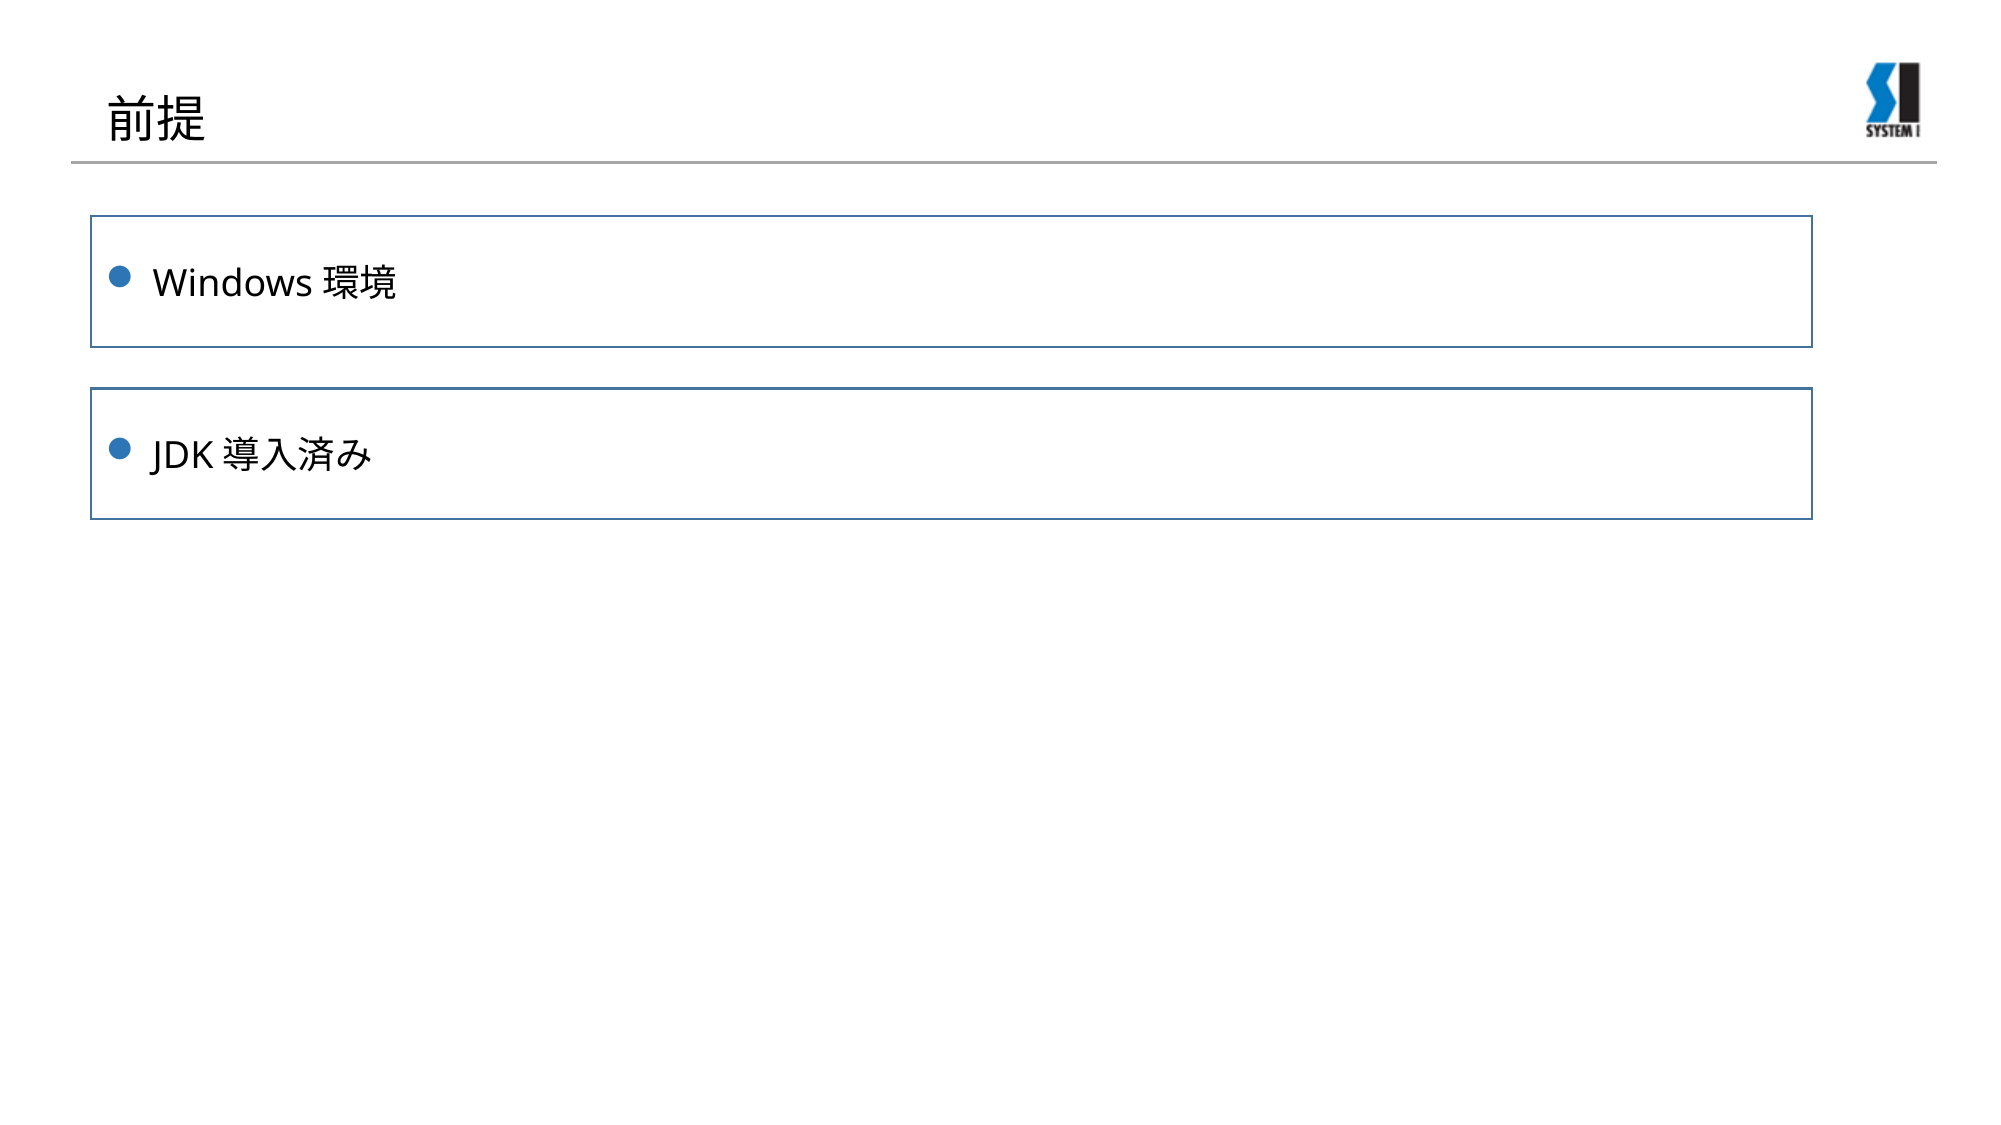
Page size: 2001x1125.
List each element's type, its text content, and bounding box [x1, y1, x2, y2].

picture [1851, 55, 1938, 142]
text_box JDK導入済み [90, 387, 1813, 520]
title 前提 [91, 46, 1697, 197]
text_box Windows環境 [90, 215, 1813, 348]
